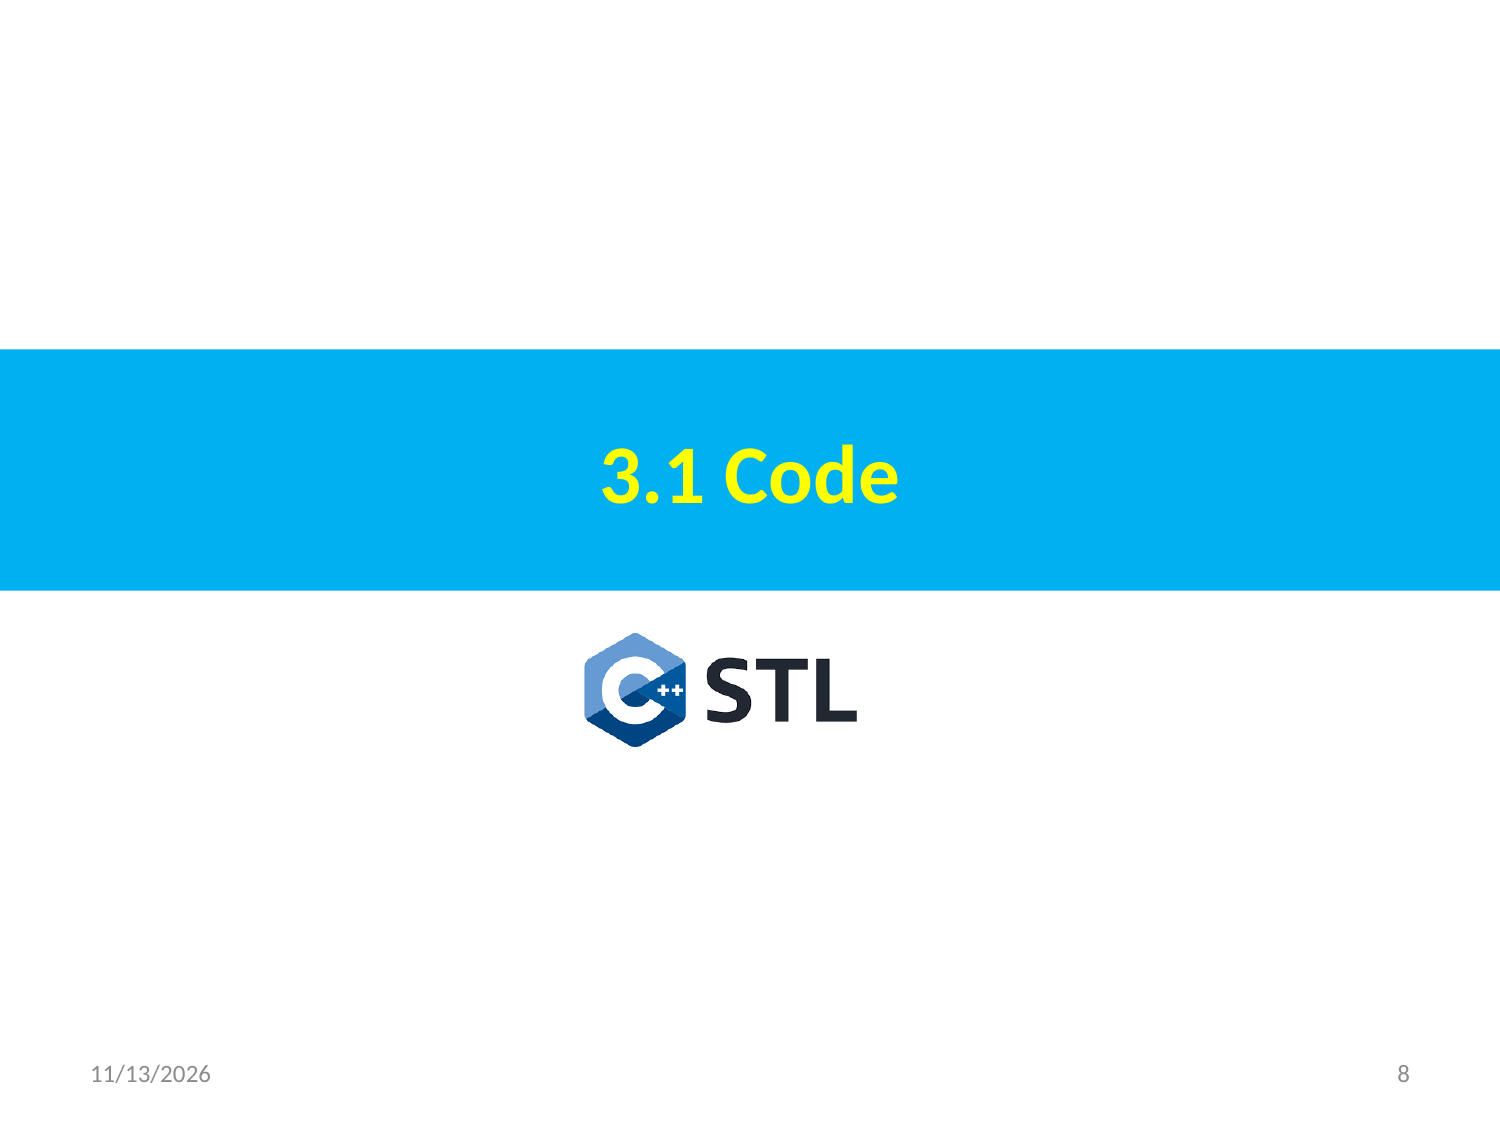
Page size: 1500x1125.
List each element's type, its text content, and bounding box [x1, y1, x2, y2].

picture [584, 633, 857, 747]
slide_number 8 [1074, 1042, 1425, 1103]
title 3.1 Code [0, 349, 1500, 591]
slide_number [75, 1042, 425, 1103]
